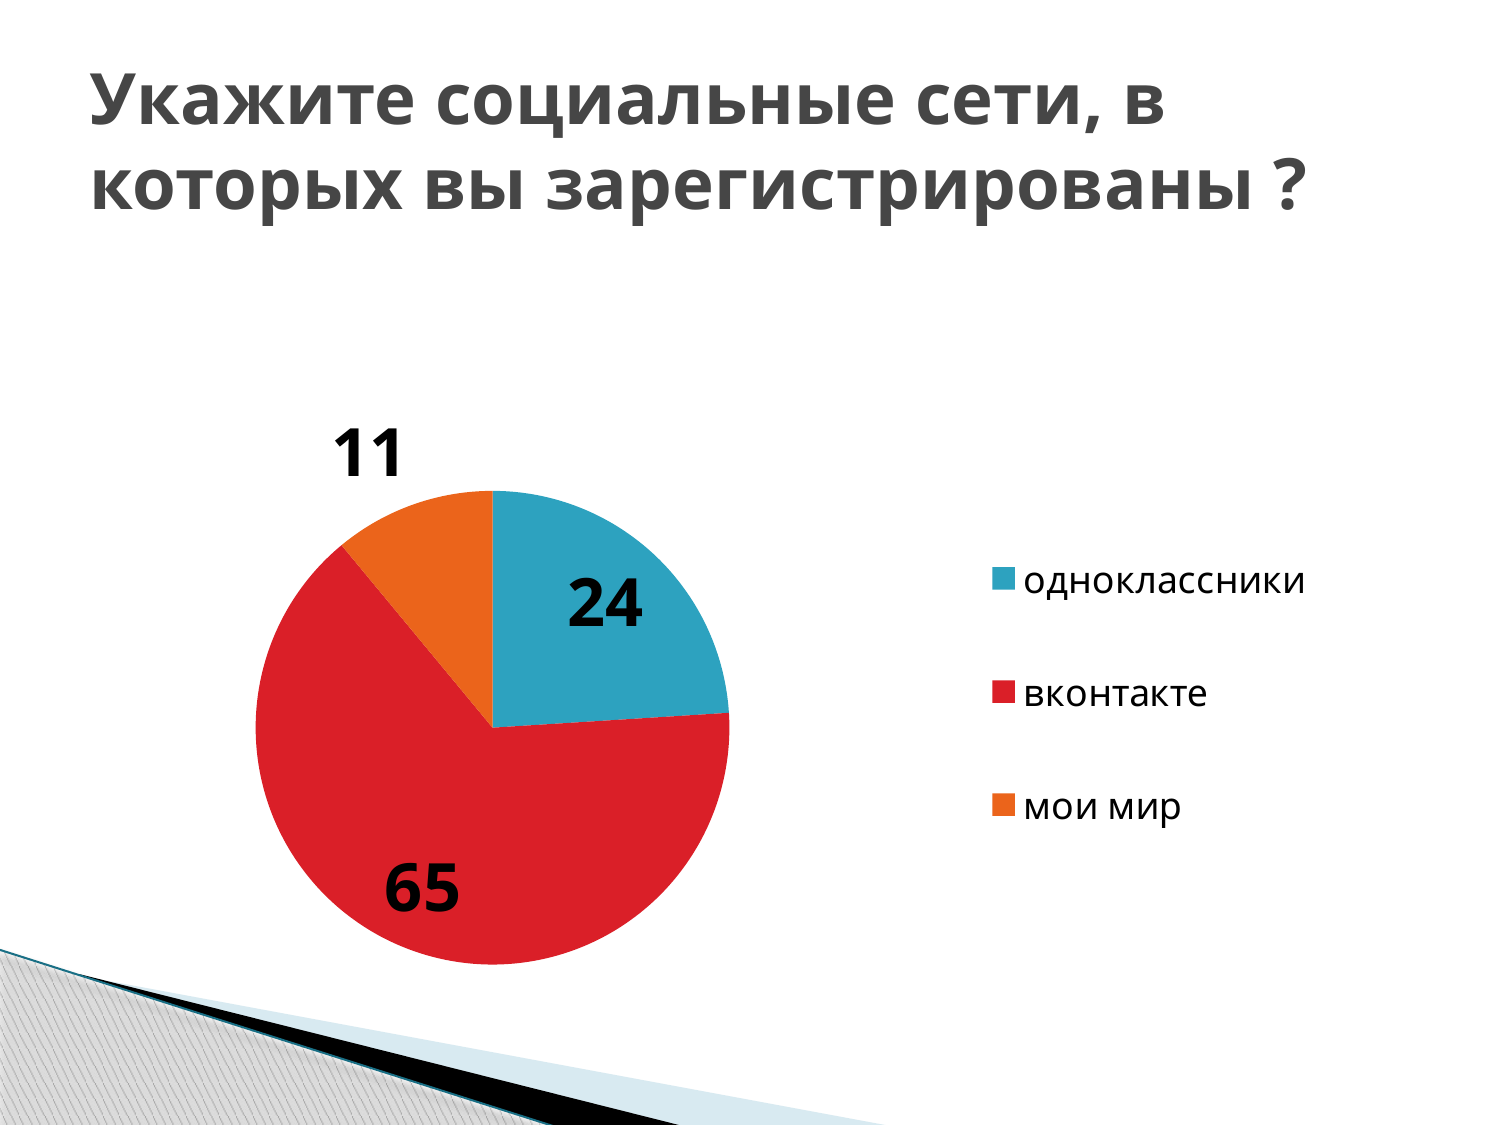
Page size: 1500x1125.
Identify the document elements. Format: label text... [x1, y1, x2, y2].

title Укажите социальные сети, в которых вы зарегистрированы ? [75, 45, 1425, 233]
chart [142, 396, 1412, 1006]
